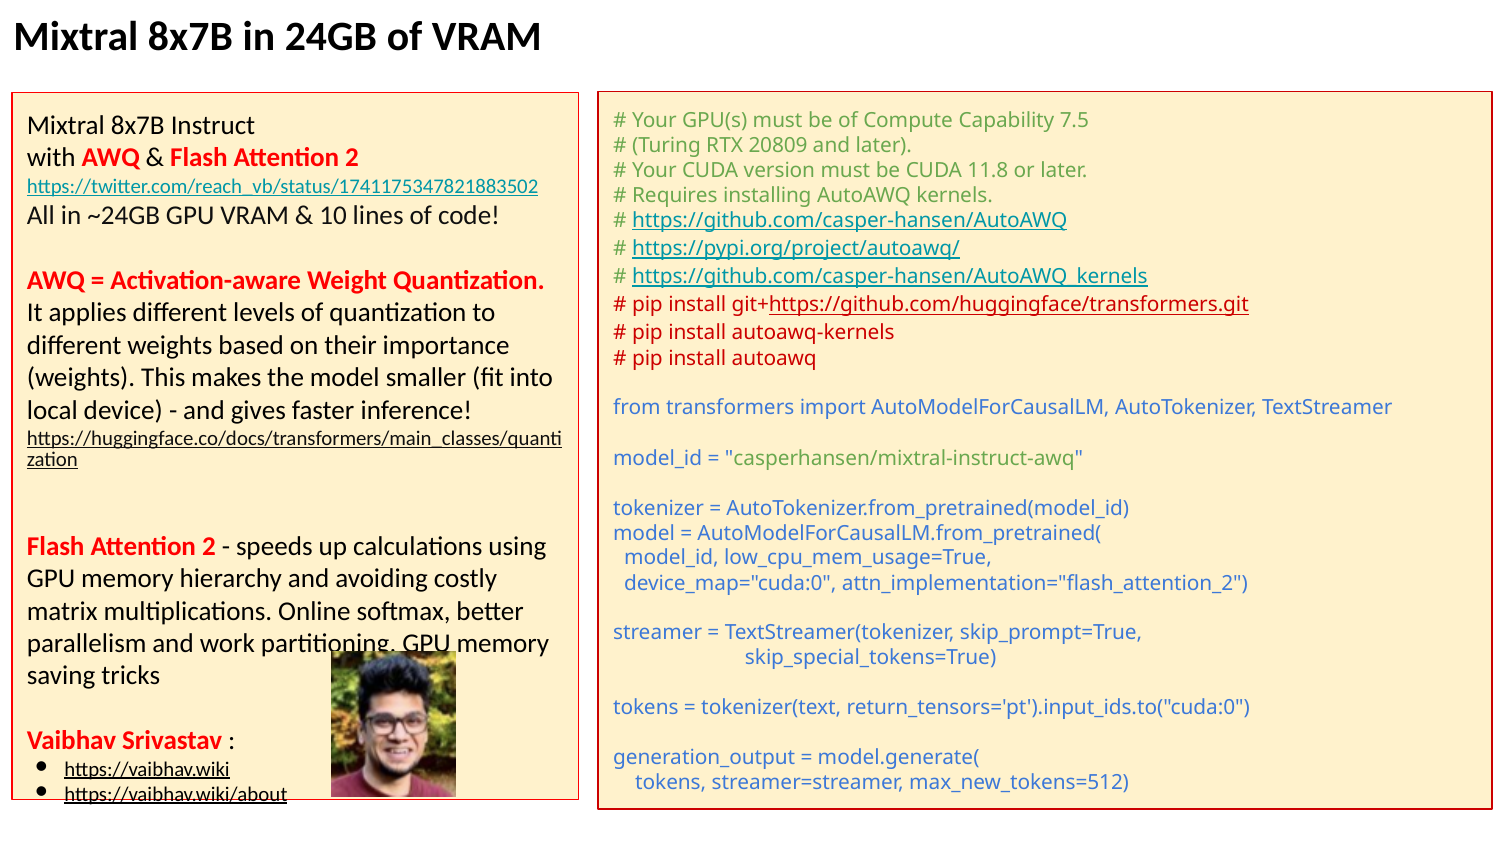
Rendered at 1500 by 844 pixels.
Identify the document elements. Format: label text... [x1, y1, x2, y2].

text_box Mixtral 8x7B in 24GB of VRAM [11, 7, 690, 61]
picture [331, 651, 456, 797]
text_box Mixtral 8x7B Instruct with AWQ & Flash Attention 2 https://twitter.com/reach_vb/status/1741175347821883502 All in ~24GB GPU VRAM & 10 lines of code! AWQ = Activation-aware Weight Quantization. It applies different levels of quantization to different weights based on their importance (weights). This makes the model smaller (fit into local device) - and gives faster inference! https://huggingface.co/docs/transformers/main_classes/quantization Flash Attention 2 - speeds up calculations using GPU memory hierarchy and avoiding costly matrix multiplications. Online softmax, better parallelism and work partitioning, GPU memory saving tricks Vaibhav Srivastav : https://vaibhav.wiki https://vaibhav.wiki/about [11, 92, 579, 800]
text_box # Your GPU(s) must be of Compute Capability 7.5 # (Turing RTX 20809 and later). # Your CUDA version must be CUDA 11.8 or later. # Requires installing AutoAWQ kernels. # https://github.com/casper-hansen/AutoAWQ # https://pypi.org/project/autoawq/ # https://github.com/casper-hansen/AutoAWQ_kernels # pip install git+https://github.com/huggingface/transformers.git # pip install autoawq-kernels # pip install autoawq from transformers import AutoModelForCausalLM, AutoTokenizer, TextStreamer model_id = "casperhansen/mixtral-instruct-awq" tokenizer = AutoTokenizer.from_pretrained(model_id) model = AutoModelForCausalLM.from_pretrained( model_id, low_cpu_mem_usage=True, device_map="cuda:0", attn_implementation="flash_attention_2") streamer = TextStreamer(tokenizer, skip_prompt=True, skip_special_tokens=True) tokens = tokenizer(text, return_tensors='pt').input_ids.to("cuda:0") generation_output = model.generate( tokens, streamer=streamer, max_new_tokens=512) [598, 91, 1492, 809]
